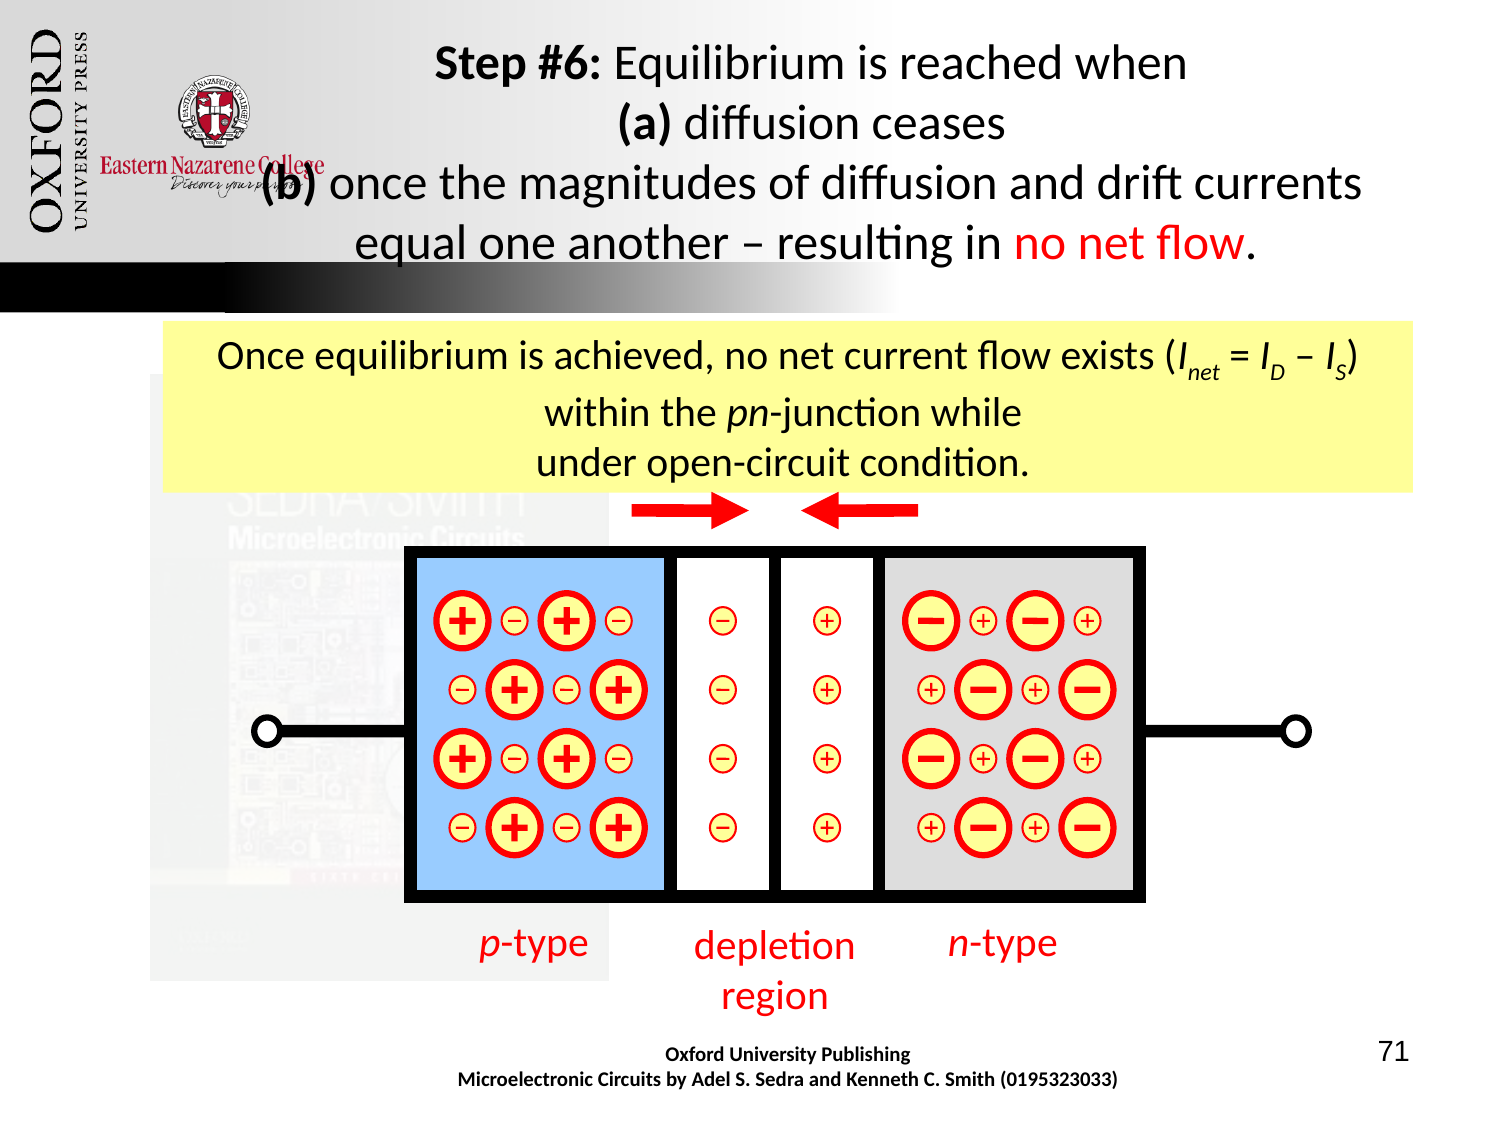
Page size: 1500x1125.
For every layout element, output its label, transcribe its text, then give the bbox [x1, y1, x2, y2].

slide_number 71 [1074, 1024, 1425, 1103]
picture [16, 24, 187, 238]
footer Oxford University Publishing Microelectronic Circuits by Adel S. Sedra and Kenneth C. Smith (0195323033) [431, 1046, 1074, 1087]
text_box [162, 320, 1414, 1038]
title Step #6: Equilibrium is reached when (a) diffusion ceases (b) once the magnitudes of diffusion and drift currents equal one another – resulting in no net flow. [187, 42, 1436, 256]
